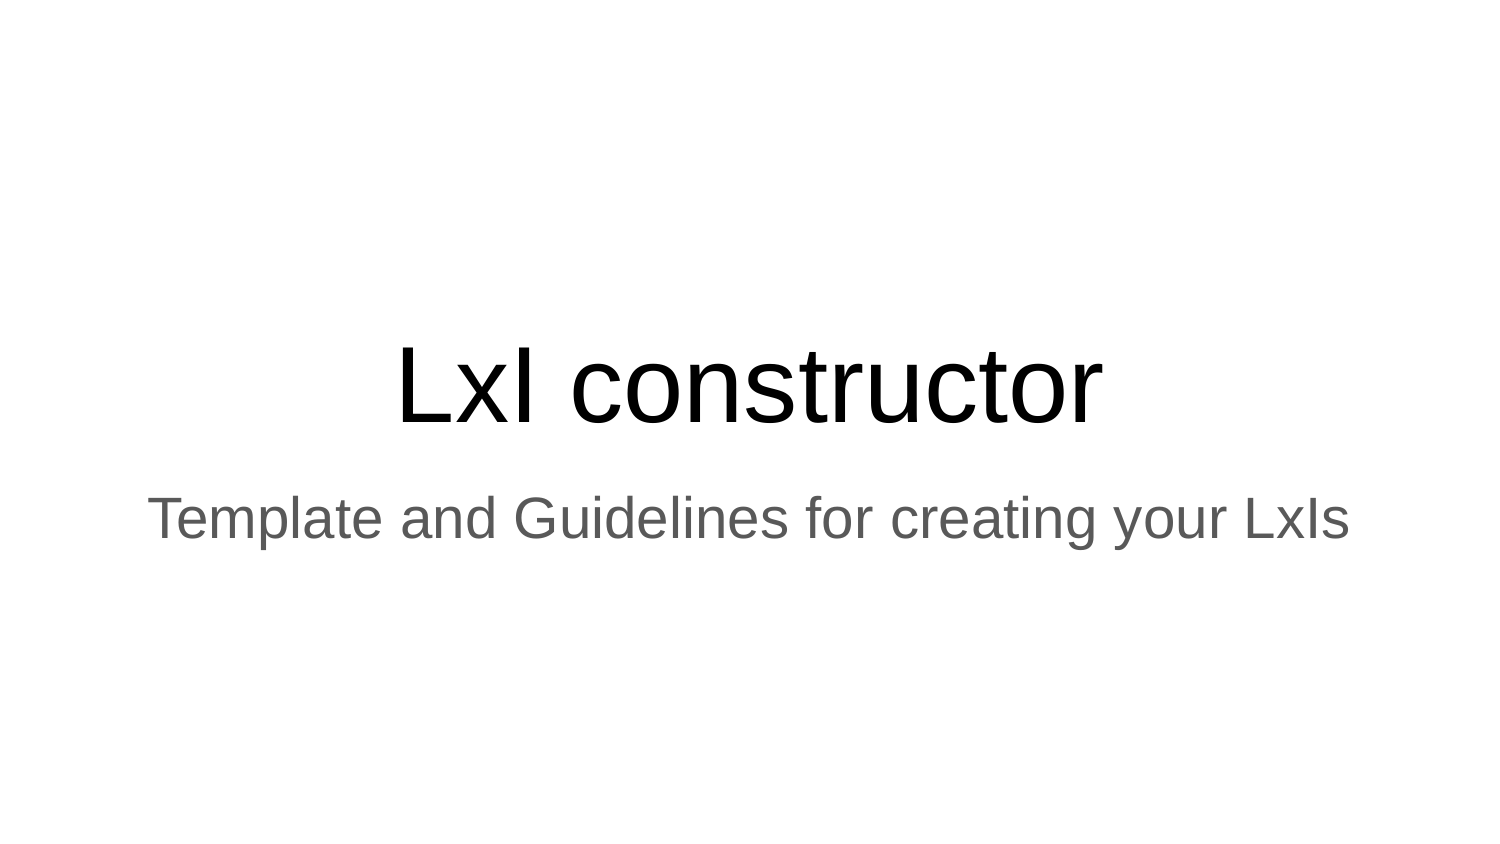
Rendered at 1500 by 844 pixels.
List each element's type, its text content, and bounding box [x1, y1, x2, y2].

title LxI constructor [51, 122, 1449, 459]
subtitle Template and Guidelines for creating your LxIs [51, 464, 1449, 595]
